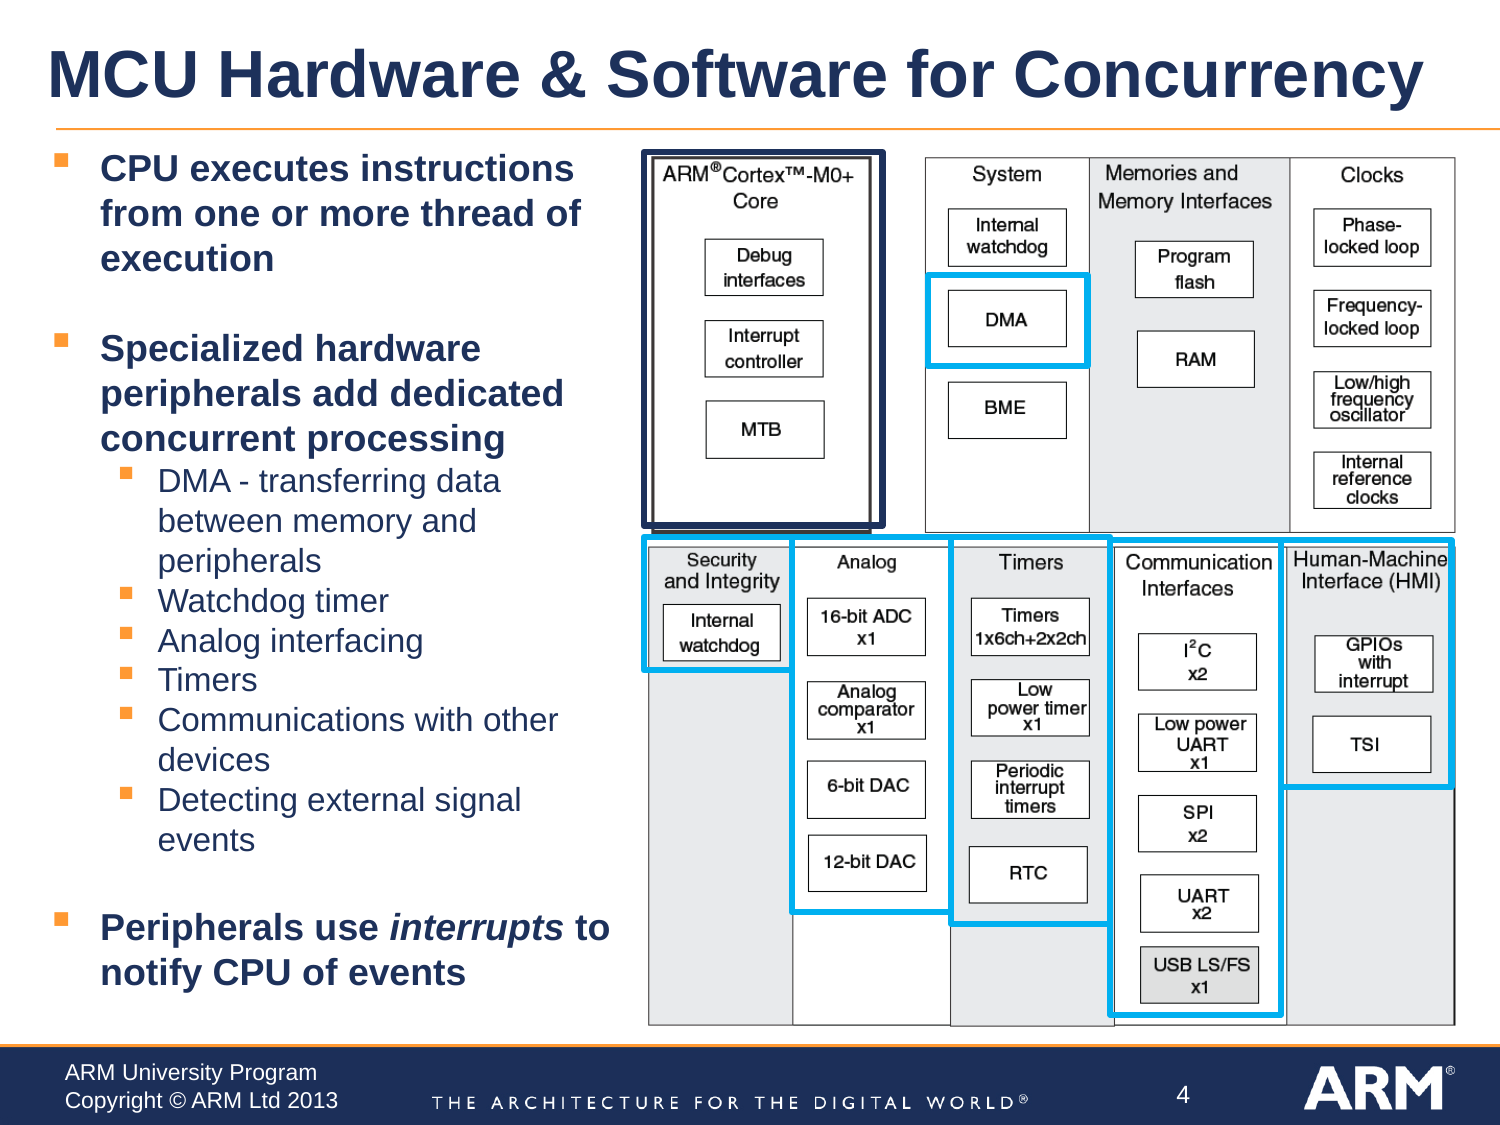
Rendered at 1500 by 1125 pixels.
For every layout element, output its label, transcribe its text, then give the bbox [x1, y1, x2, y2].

picture [84, 1101, 91, 1107]
picture [0, 1048, 1500, 1125]
picture [302, 1101, 309, 1107]
list CPU executes instructions from one or more thread of execution Specialized hardware peripherals add dedicated concurrent processing DMA - transferring data between memory and peripherals Watchdog timer Analog interfacing Timers Communications with other devices Detecting external signal events Peripherals use interrupts to notify CPU of events [37, 137, 626, 1101]
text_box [643, 151, 1468, 1034]
title MCU Hardware & Software for Concurrency [34, 1, 1500, 141]
